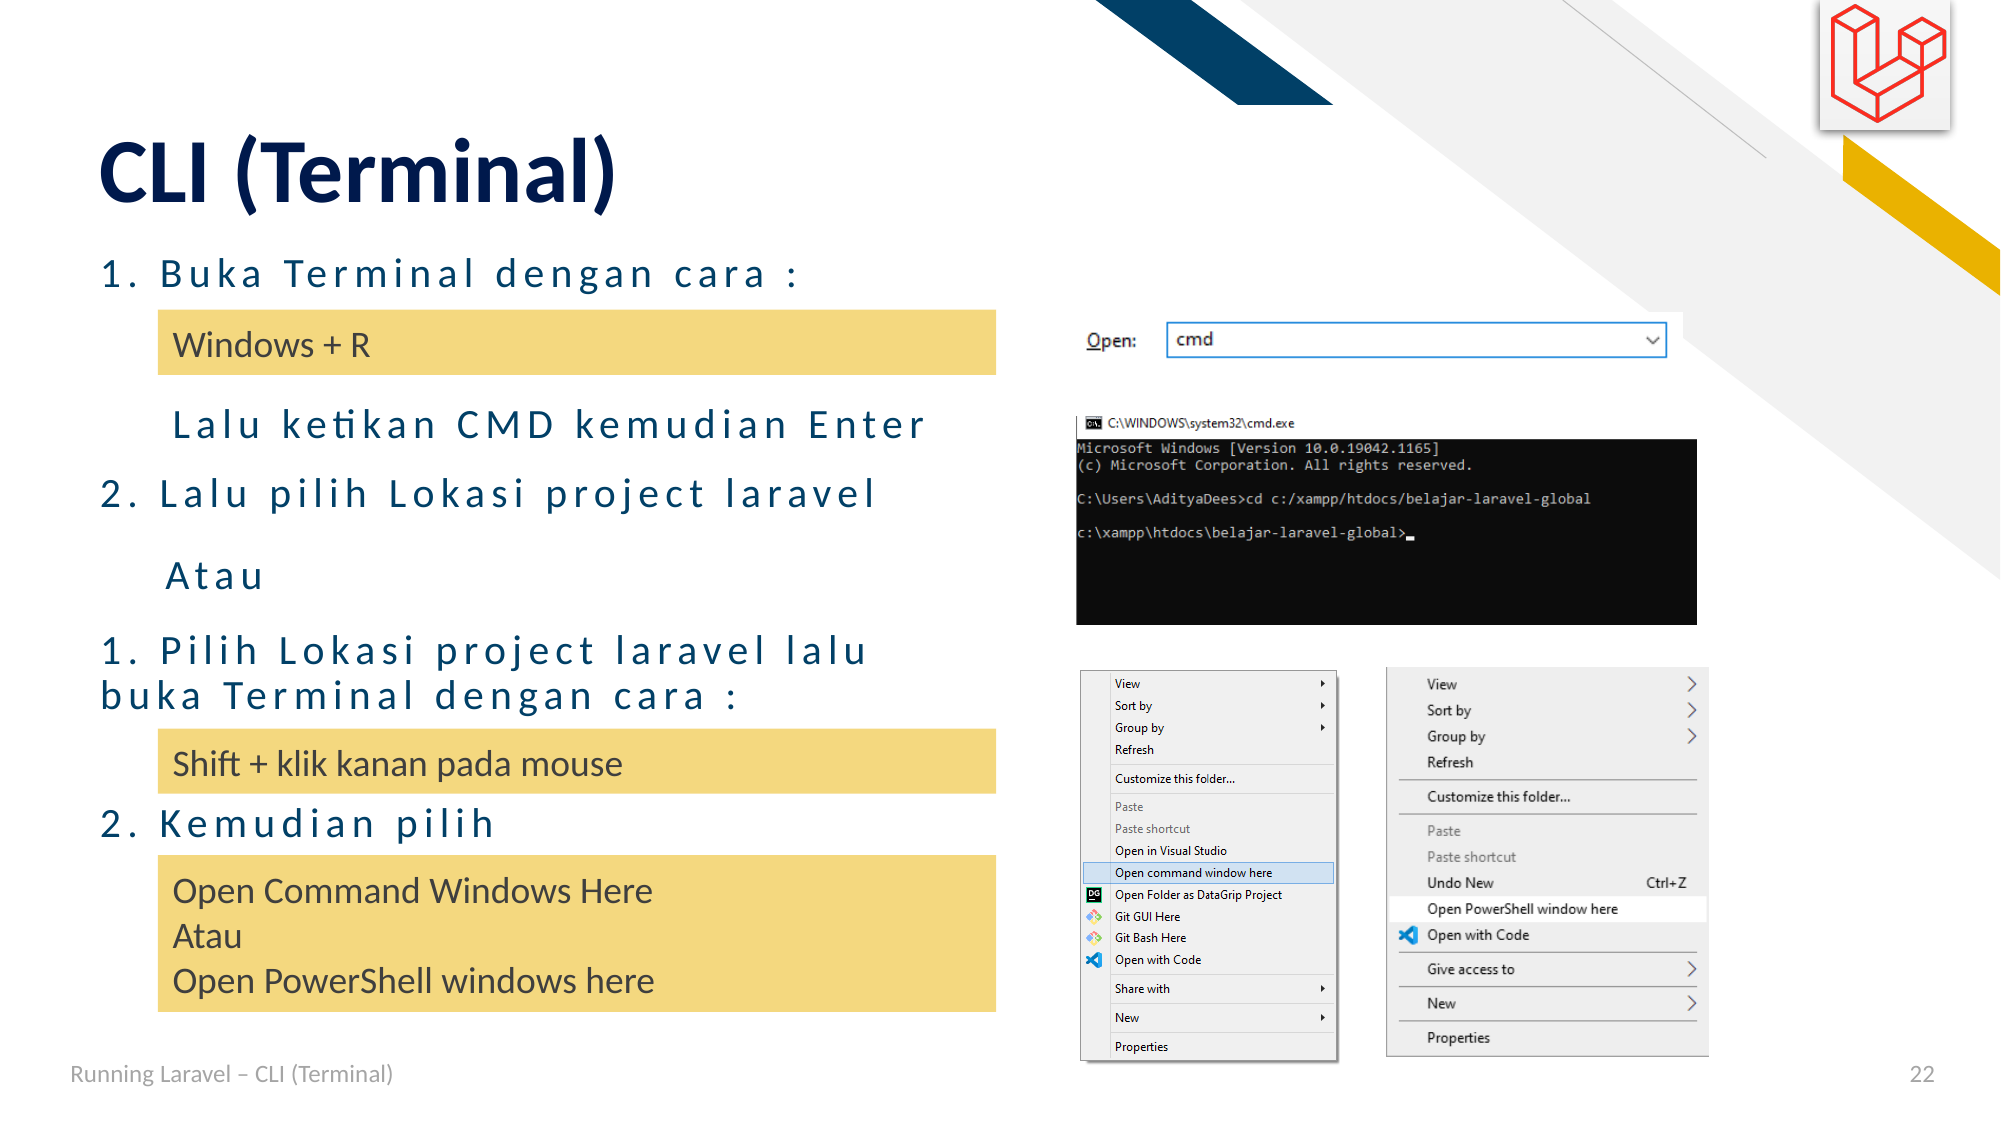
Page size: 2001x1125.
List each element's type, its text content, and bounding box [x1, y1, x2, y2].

slide_number 22 [1828, 1042, 1950, 1103]
text_box 1. Buka Terminal dengan cara : [85, 244, 997, 303]
text_box Windows + R [157, 309, 997, 375]
text_box Shift + klik kanan pada mouse [157, 728, 997, 794]
picture [1831, 4, 1947, 125]
picture [1076, 312, 1683, 374]
list 1. Pilih Lokasi project laravel lalu buka Terminal dengan cara : [85, 621, 997, 680]
text_box Atau [150, 545, 989, 604]
title CLI (Terminal) [85, 34, 1453, 223]
picture [1076, 667, 1340, 1066]
picture [1386, 667, 1709, 1057]
text_box Lalu ketikan CMD kemudian Enter [157, 395, 989, 454]
text_box 2. Lalu pilih Lokasi project laravel [85, 463, 989, 537]
footer Running Laravel – CLI (Terminal) [55, 1042, 731, 1103]
picture [1076, 416, 1697, 626]
text_box Open Command Windows Here Atau Open PowerShell windows here [157, 855, 997, 1012]
text_box [1820, 0, 1950, 130]
text_box 2. Kemudian pilih [85, 793, 989, 867]
